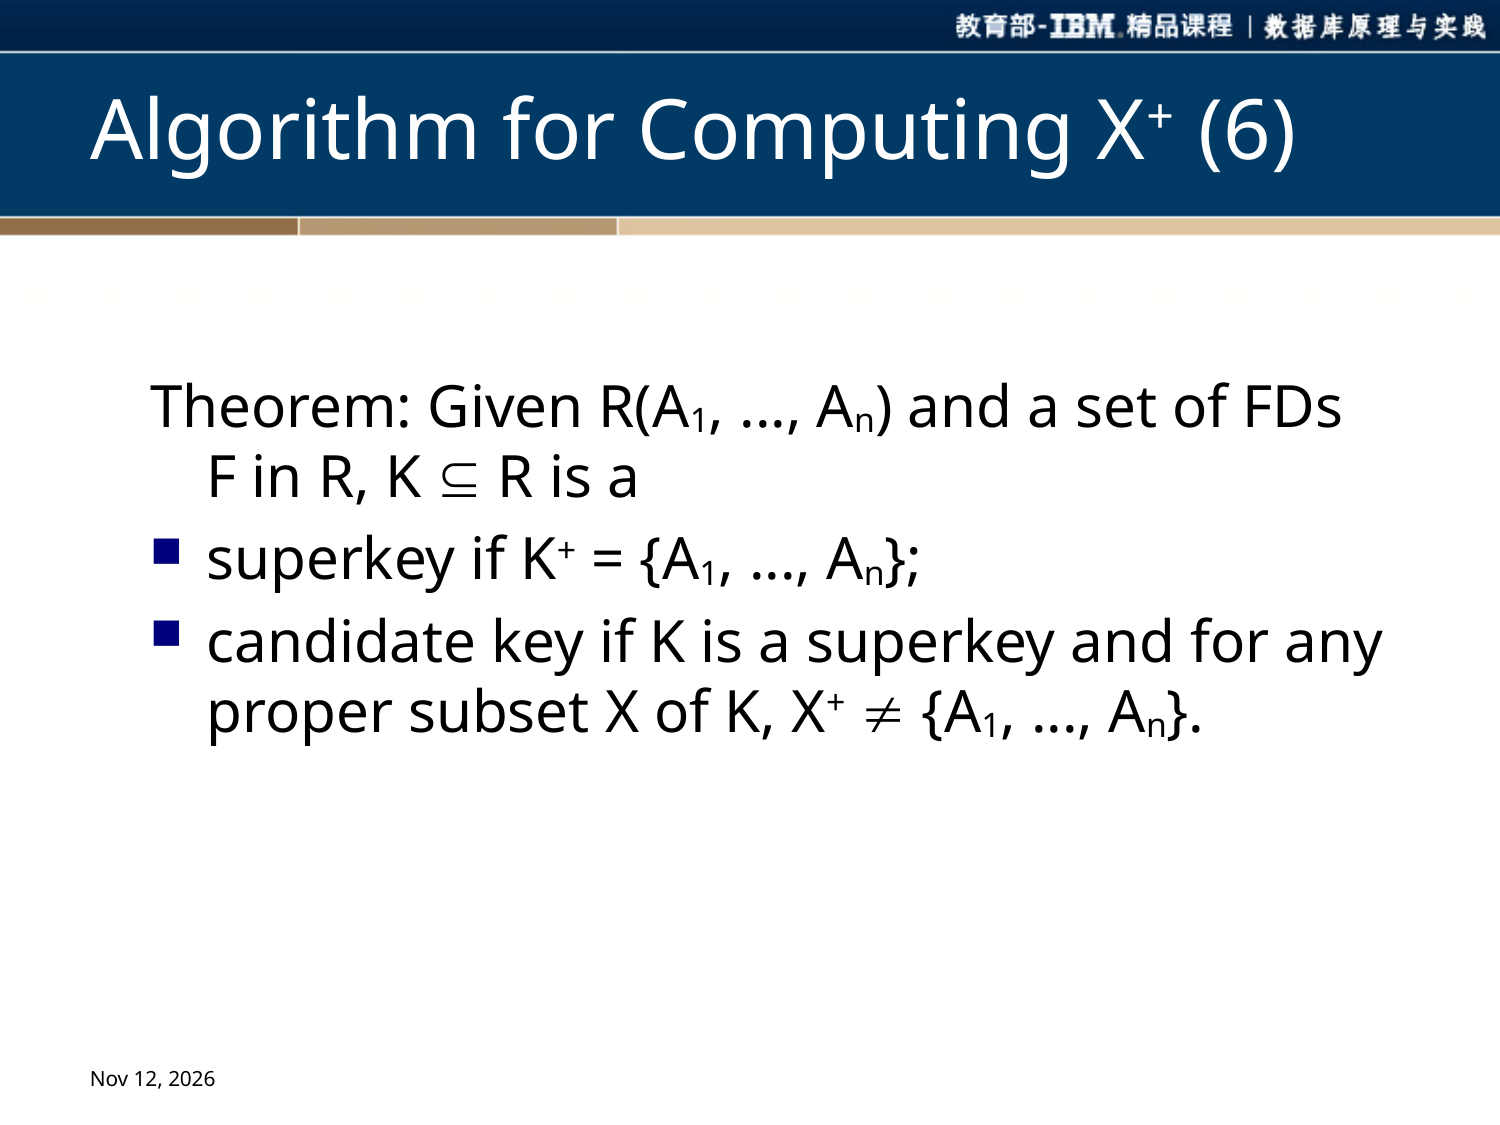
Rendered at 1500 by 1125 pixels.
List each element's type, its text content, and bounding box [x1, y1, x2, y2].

list Theorem: Given R(A1, ..., An) and a set of FDs F in R, K  R is a superkey if K+ = {A1, ..., An}; candidate key if K is a superkey and for any proper subset X of K, X+  {A1, ..., An}. [135, 361, 1401, 1001]
picture [0, 0, 1500, 1125]
title Algorithm for Computing X+ (6) [75, 60, 1425, 191]
